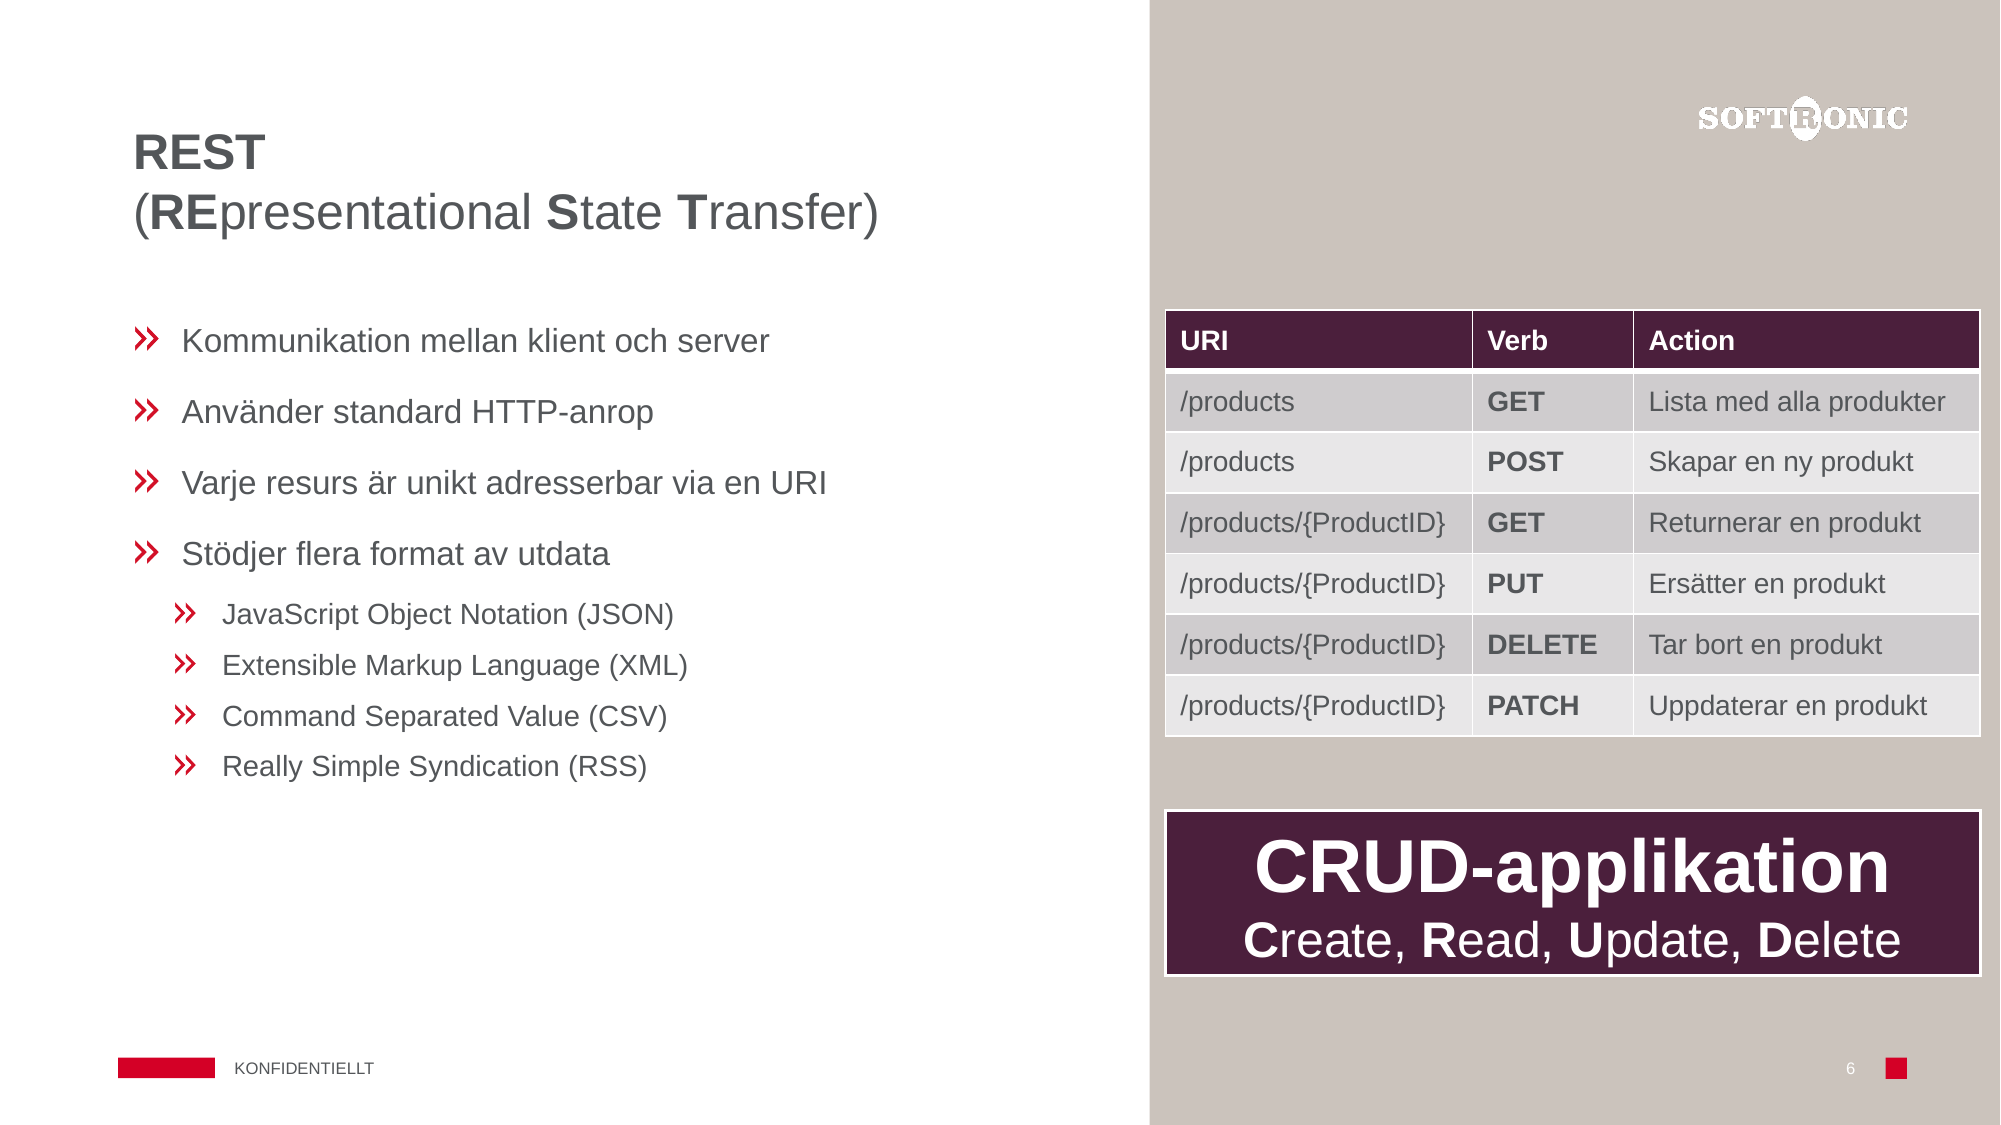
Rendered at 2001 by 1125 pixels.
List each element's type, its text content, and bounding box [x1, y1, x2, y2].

table_cell Ersätter en produkt [1634, 554, 1979, 613]
list Kommunikation mellan klient och server Använder standard HTTP-anrop Varje resurs är unikt adresserbar via en URI Stödjer flera format av utdata JavaScript Object Notation (JSON) Extensible Markup Language (XML)​ Command Separated Value (CSV) Really Simple Syndication (RSS) [118, 311, 1063, 956]
table_cell Uppdaterar en produkt [1634, 676, 1979, 735]
table_cell /products/{ProductID} [1166, 554, 1472, 613]
table_cell /products [1166, 433, 1472, 492]
table_cell /products [1166, 374, 1472, 431]
table_cell Skapar en ny produkt [1634, 433, 1979, 492]
table_cell POST [1473, 433, 1633, 492]
table_cell GET [1473, 374, 1633, 431]
picture [135, 326, 159, 351]
picture [175, 704, 196, 725]
picture [135, 469, 159, 493]
table_cell /products/{ProductID} [1166, 494, 1472, 553]
table_cell Tar bort en produkt [1634, 615, 1979, 674]
picture [1699, 96, 1907, 141]
table_cell DELETE [1473, 615, 1633, 674]
table_header URI [1166, 311, 1472, 368]
table_cell /products/{ProductID} [1166, 676, 1472, 735]
table_cell PUT [1473, 554, 1633, 613]
picture [175, 754, 196, 776]
table_header Action [1634, 311, 1979, 368]
text_box CRUD-applikation Create, Read, Update, Delete [1164, 809, 1982, 977]
picture [175, 602, 196, 624]
table_cell Lista med alla produkter [1634, 374, 1979, 431]
picture [135, 398, 159, 422]
table_cell PATCH [1473, 676, 1633, 735]
table_cell /products/{ProductID} [1166, 615, 1472, 674]
table_cell GET [1473, 494, 1633, 553]
footer Konfidentiellt [214, 1056, 487, 1080]
table_cell Returnerar en produkt [1634, 494, 1979, 553]
picture [175, 653, 196, 674]
picture [135, 540, 159, 564]
table_header Verb [1473, 311, 1633, 368]
title REST (REpresentational State Transfer) [118, 111, 1063, 278]
